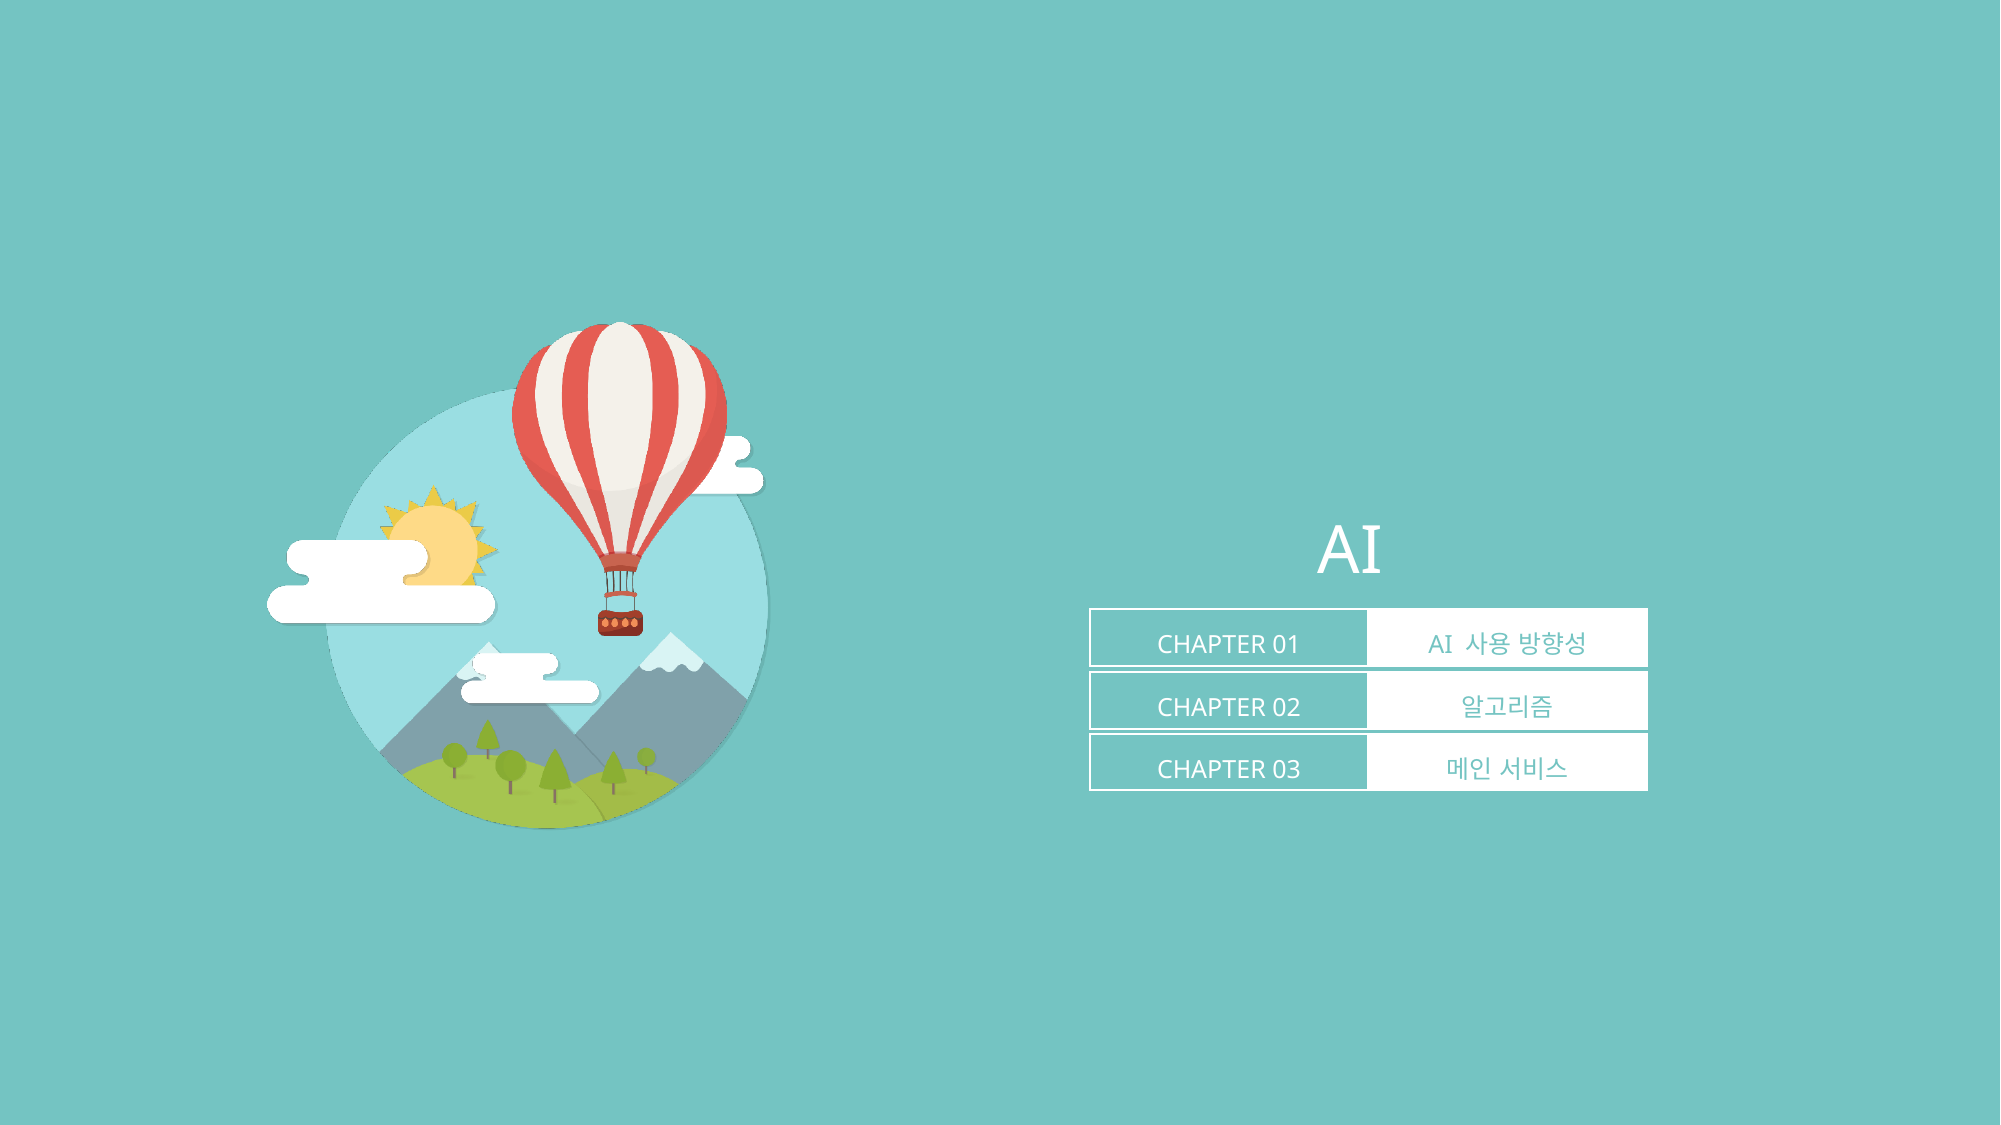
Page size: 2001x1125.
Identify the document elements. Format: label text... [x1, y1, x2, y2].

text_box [1089, 606, 1369, 668]
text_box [1368, 669, 1648, 729]
text_box [0, 0, 2000, 1125]
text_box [1368, 606, 1648, 666]
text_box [1089, 731, 1368, 791]
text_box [1089, 669, 1368, 729]
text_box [1368, 731, 1648, 792]
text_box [267, 386, 820, 891]
picture [512, 322, 727, 636]
text_box AI [1034, 459, 1668, 595]
